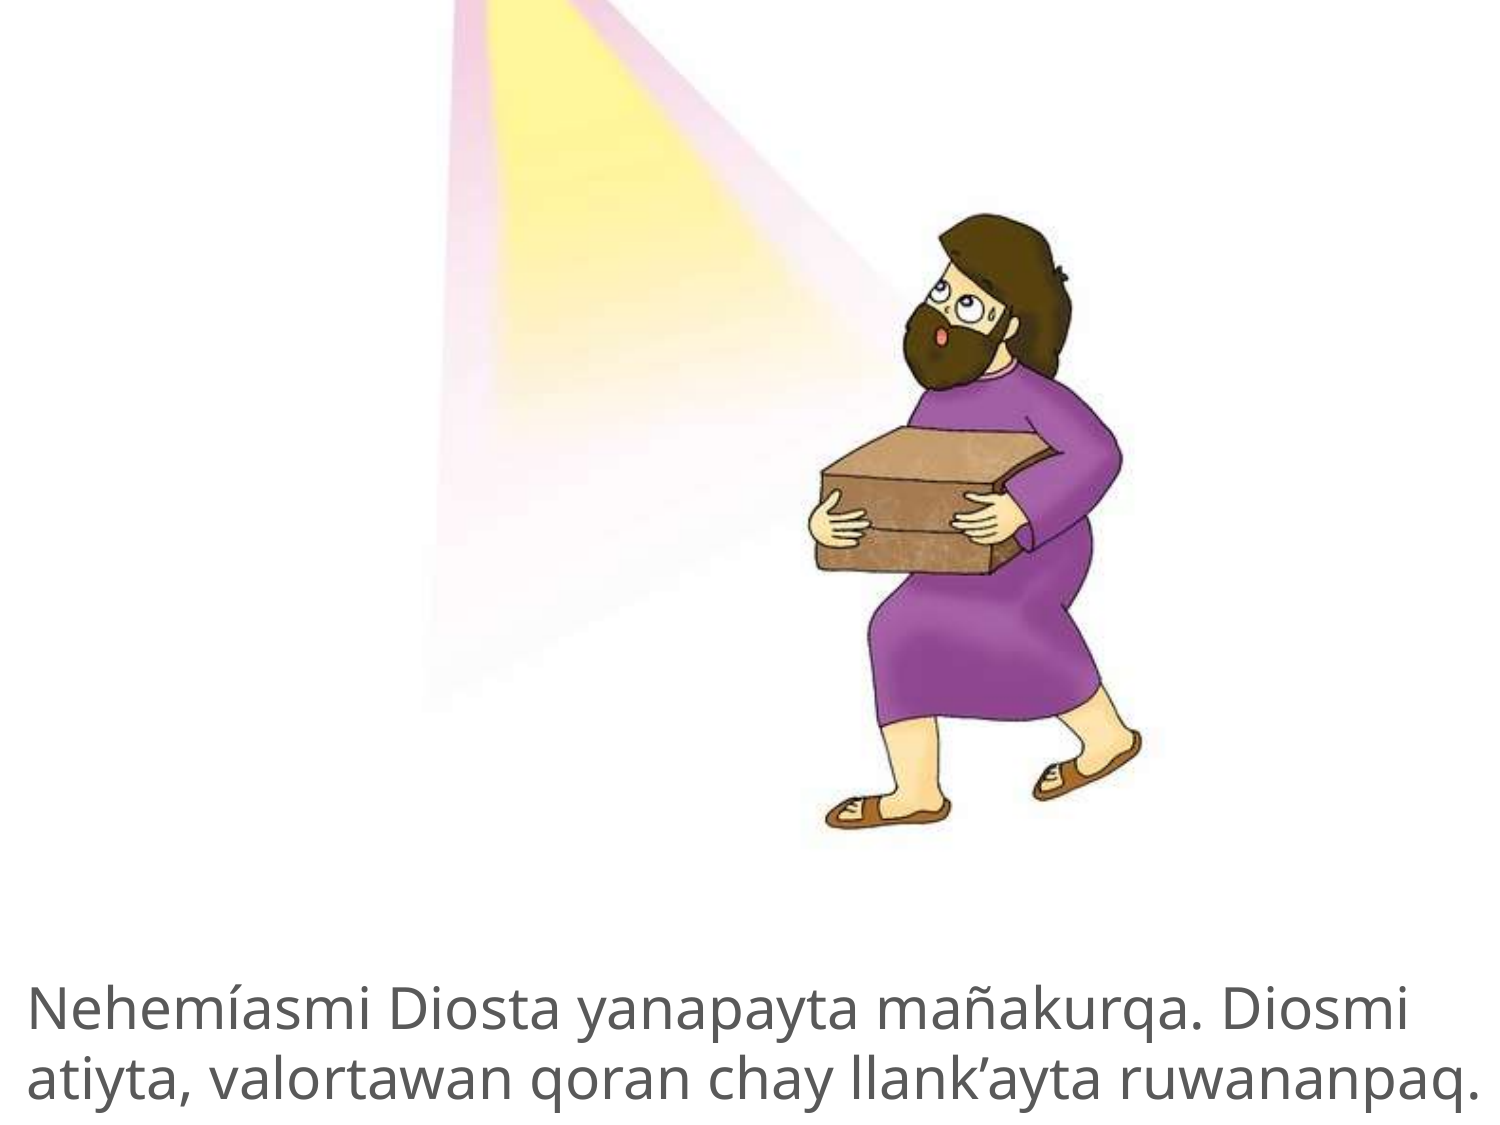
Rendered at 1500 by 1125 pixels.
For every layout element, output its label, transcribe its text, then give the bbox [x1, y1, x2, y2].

text_box Nehemíasmi Diosta yanapayta mañakurqa. Diosmi atiyta, valortawan qoran chay llank’ayta ruwananpaq. [11, 964, 1498, 1119]
picture [134, 0, 1366, 874]
